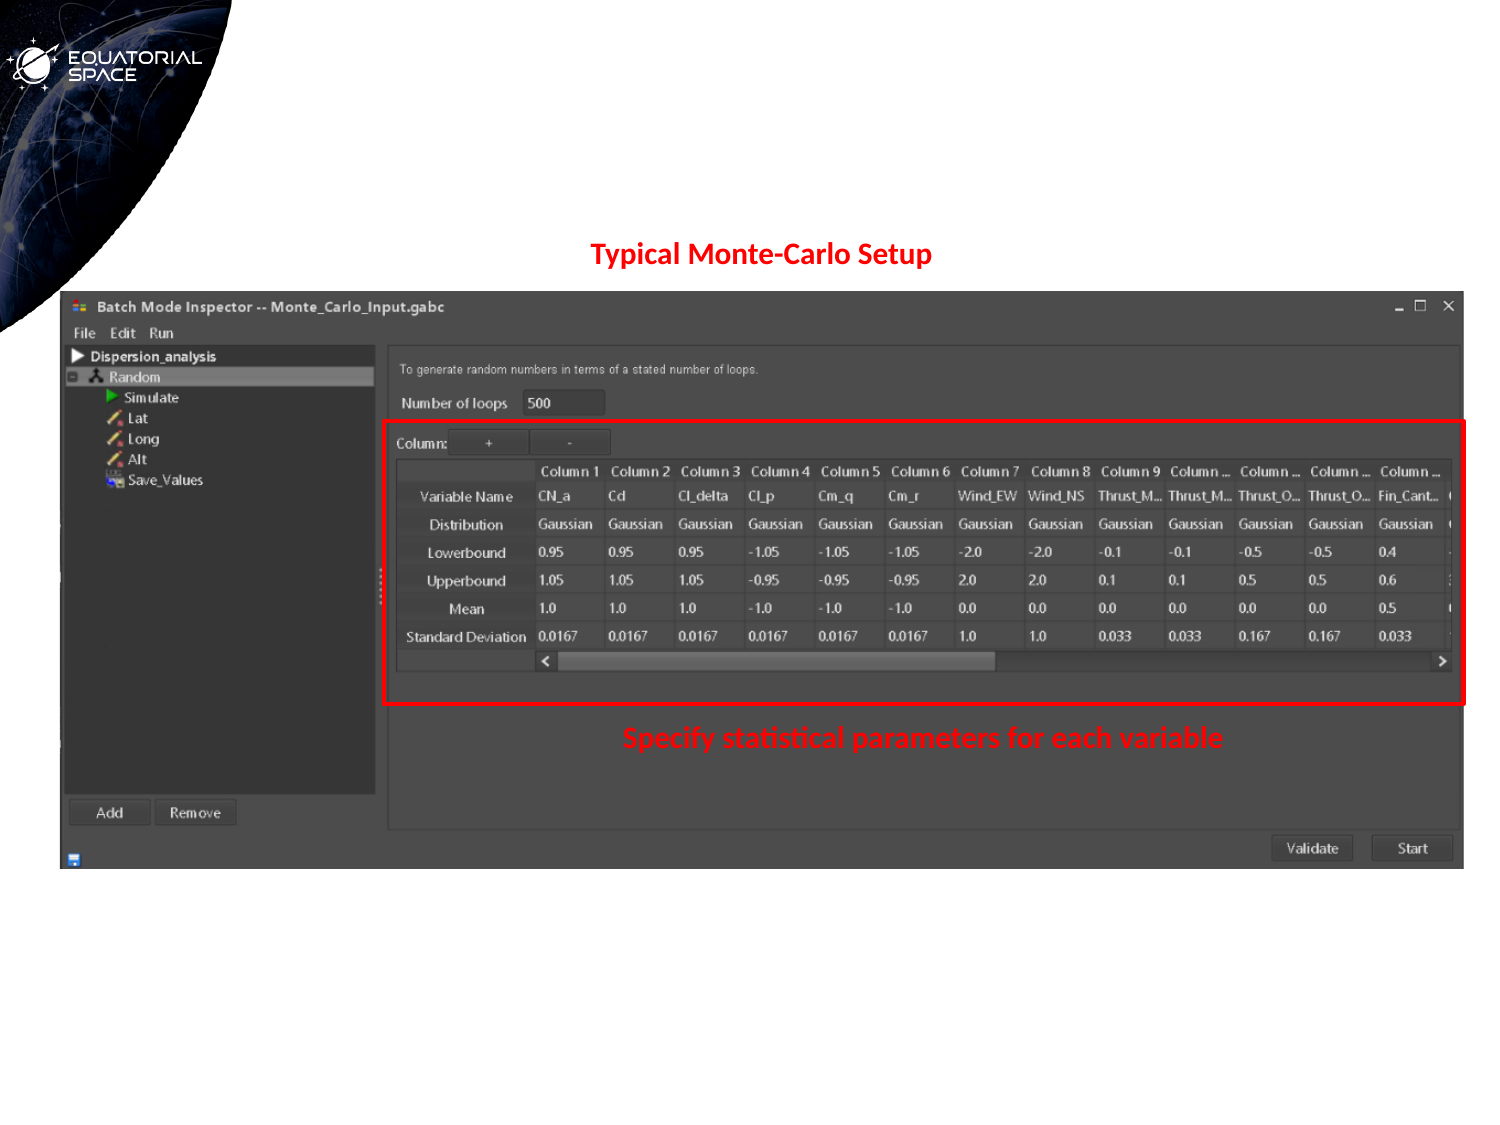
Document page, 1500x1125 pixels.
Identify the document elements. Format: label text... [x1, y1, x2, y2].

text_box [0, 0, 232, 333]
picture [59, 290, 1464, 870]
text_box Typical Monte-Carlo Setup [472, 225, 1052, 279]
